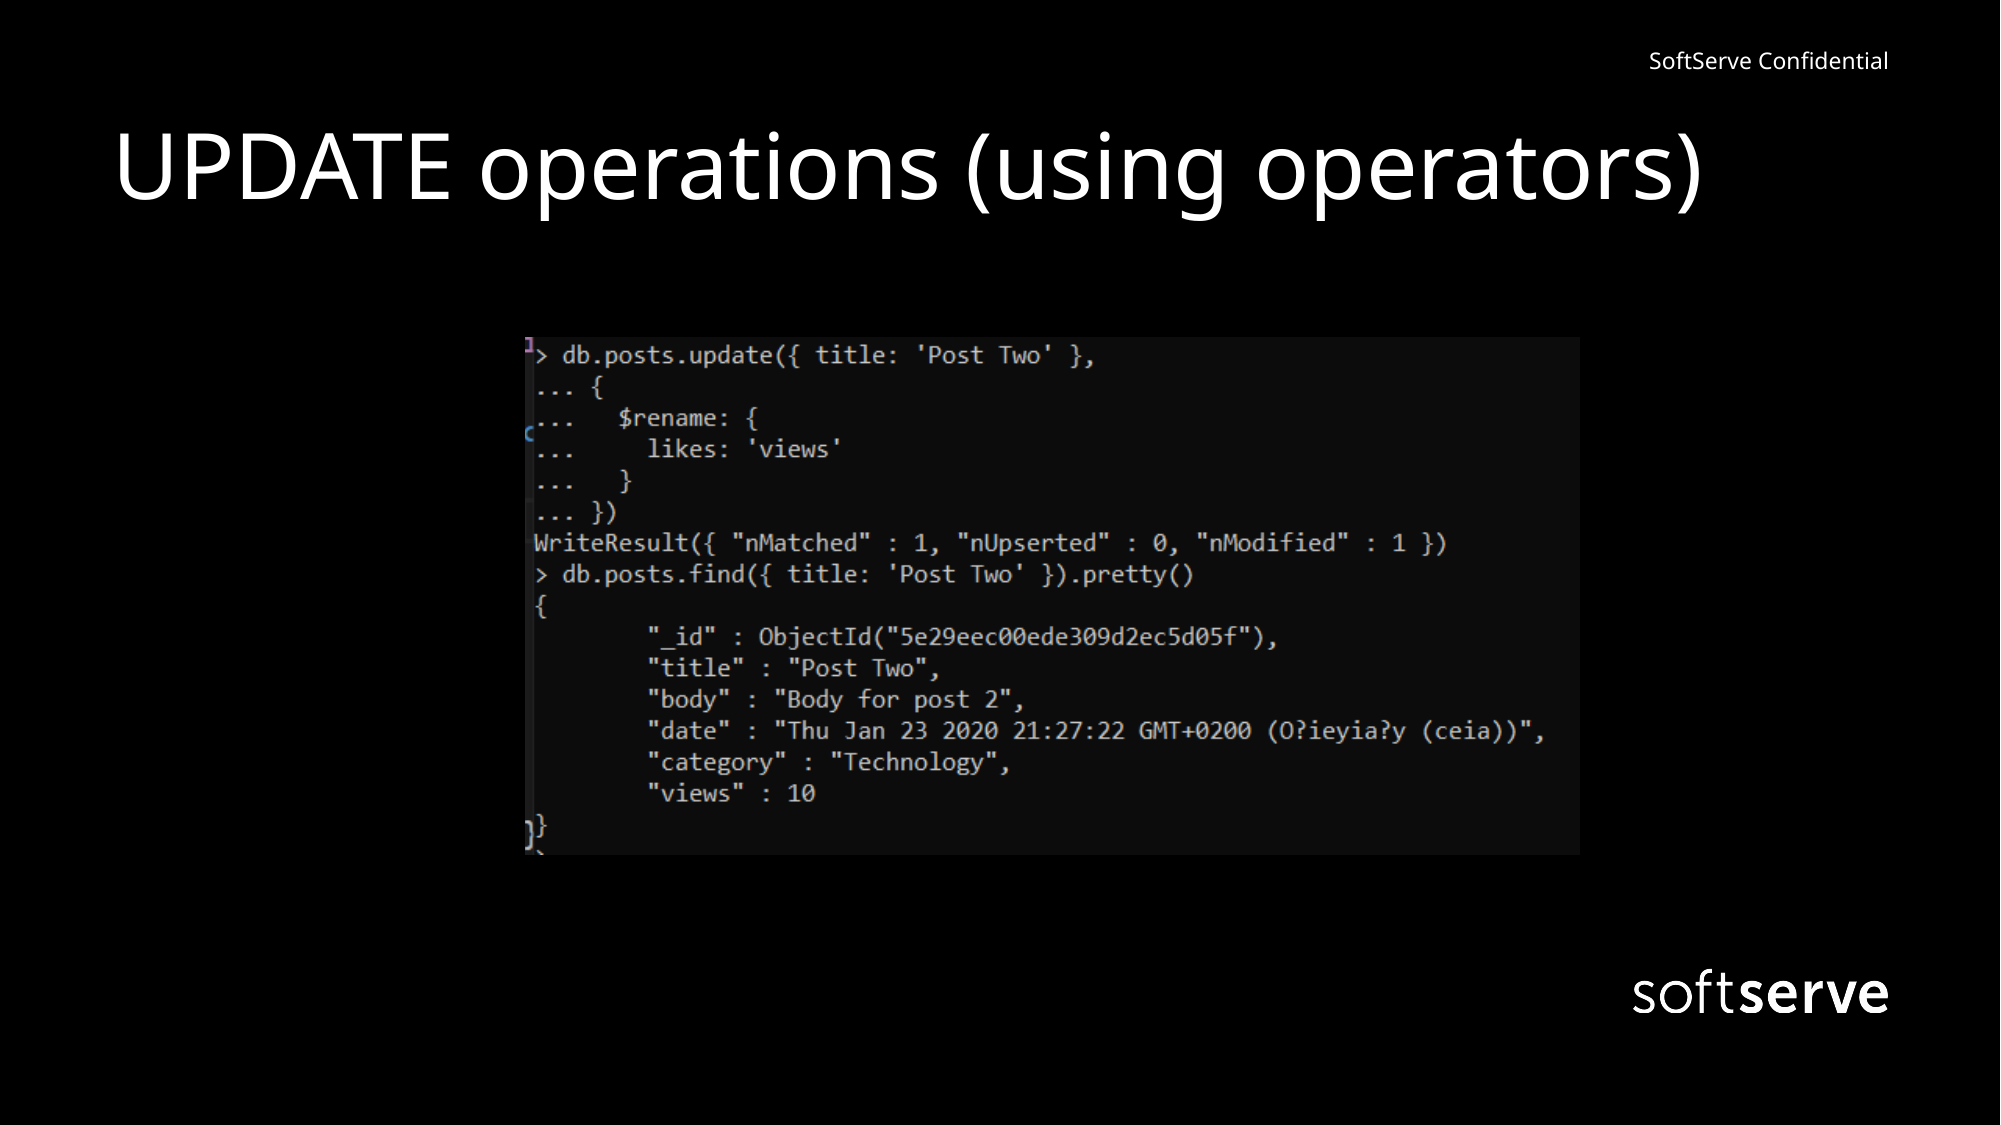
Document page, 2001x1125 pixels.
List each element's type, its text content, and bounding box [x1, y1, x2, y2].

picture [1633, 968, 1888, 1013]
picture [524, 337, 1581, 855]
title UPDATE operations (using operators) [112, 112, 1888, 225]
